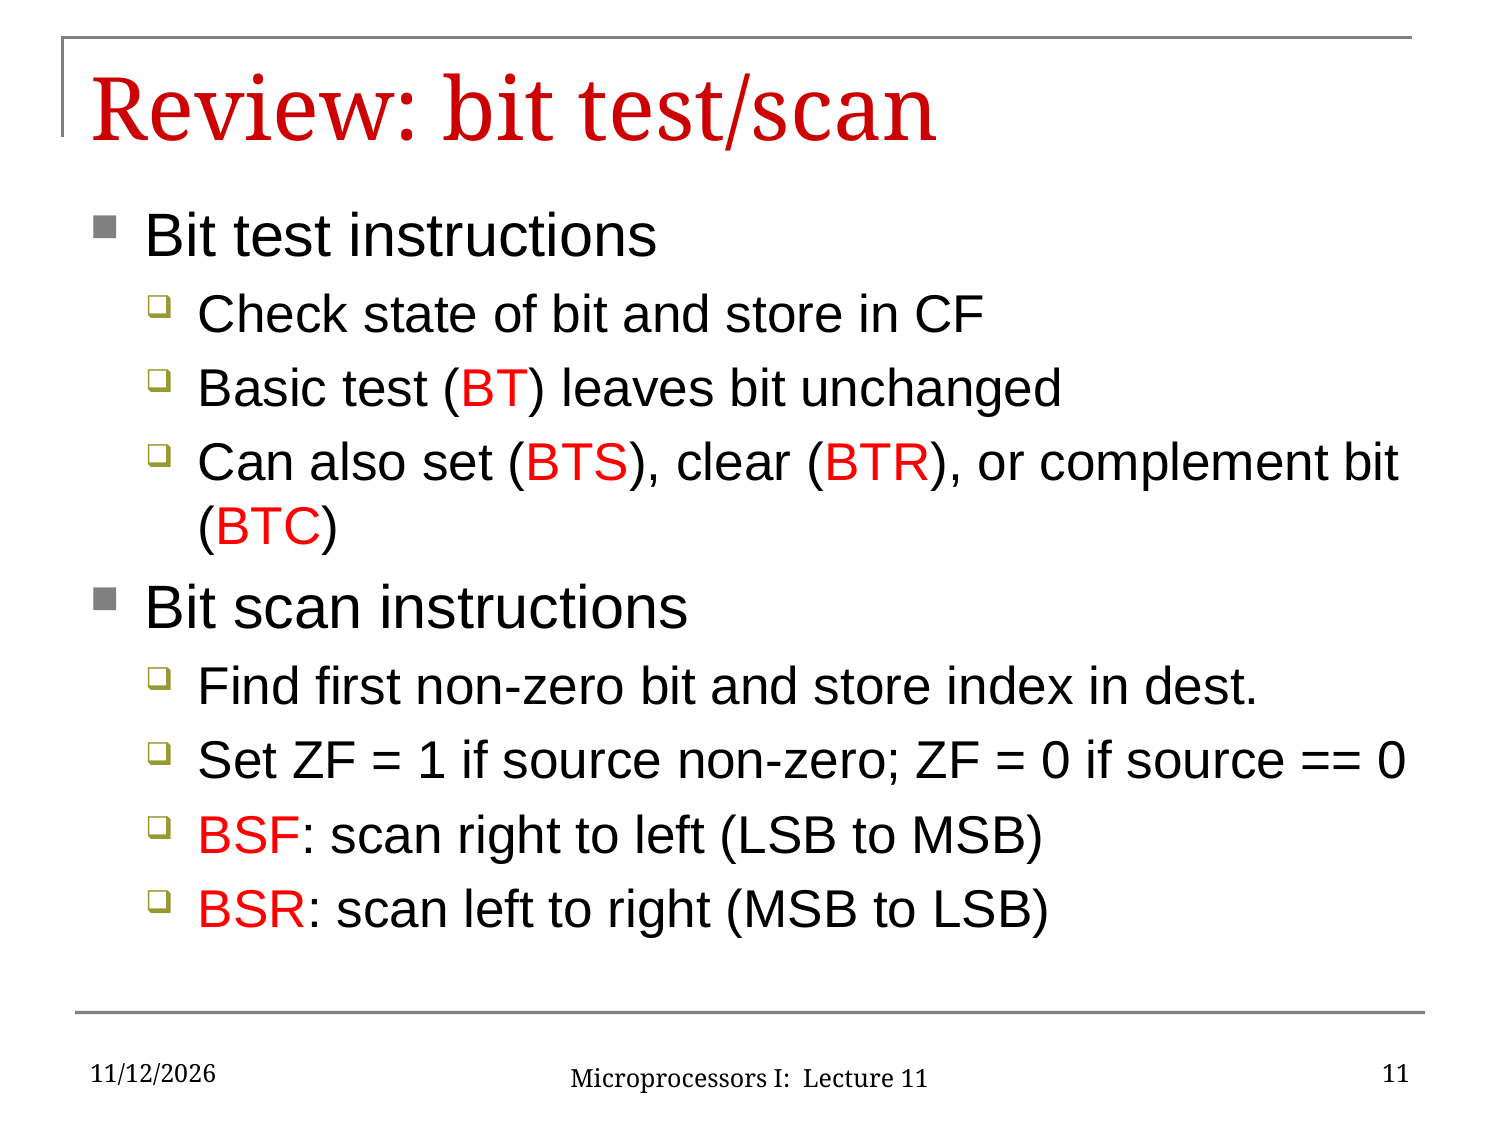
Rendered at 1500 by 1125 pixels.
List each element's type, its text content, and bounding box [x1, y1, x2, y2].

list Bit test instructions Check state of bit and store in CF Basic test (BT) leaves bit unchanged Can also set (BTS), clear (BTR), or complement bit (BTC) Bit scan instructions Find first non-zero bit and store index in dest. Set ZF = 1 if source non-zero; ZF = 0 if source == 0 BSF: scan right to left (LSB to MSB) BSR: scan left to right (MSB to LSB) [75, 187, 1425, 1006]
title Review: bit test/scan [75, 45, 1425, 163]
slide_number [74, 1023, 426, 1100]
slide_number 11 [1074, 1023, 1426, 1100]
footer Microprocessors I: Lecture 11 [512, 1024, 988, 1101]
